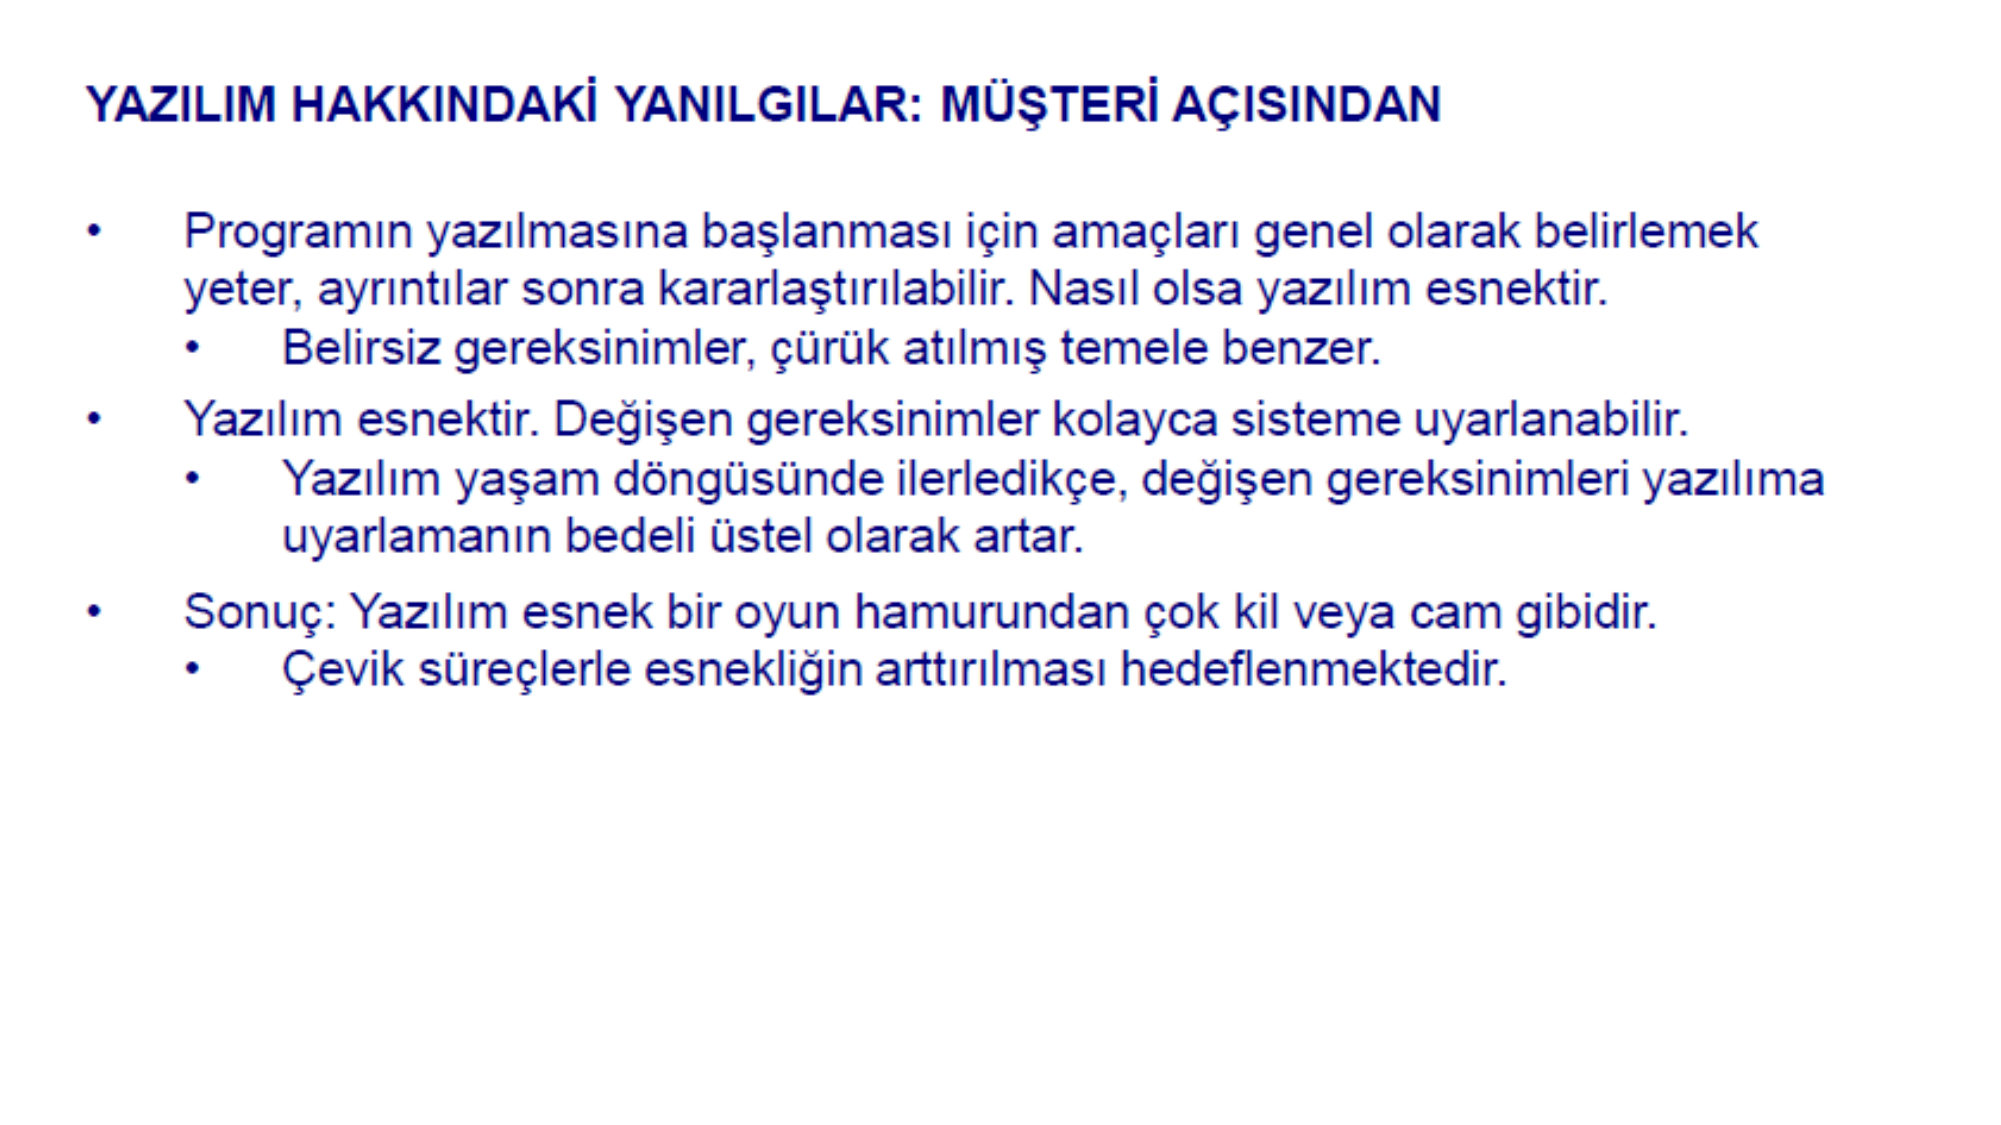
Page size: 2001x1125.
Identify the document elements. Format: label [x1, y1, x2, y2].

picture [61, 65, 1893, 729]
